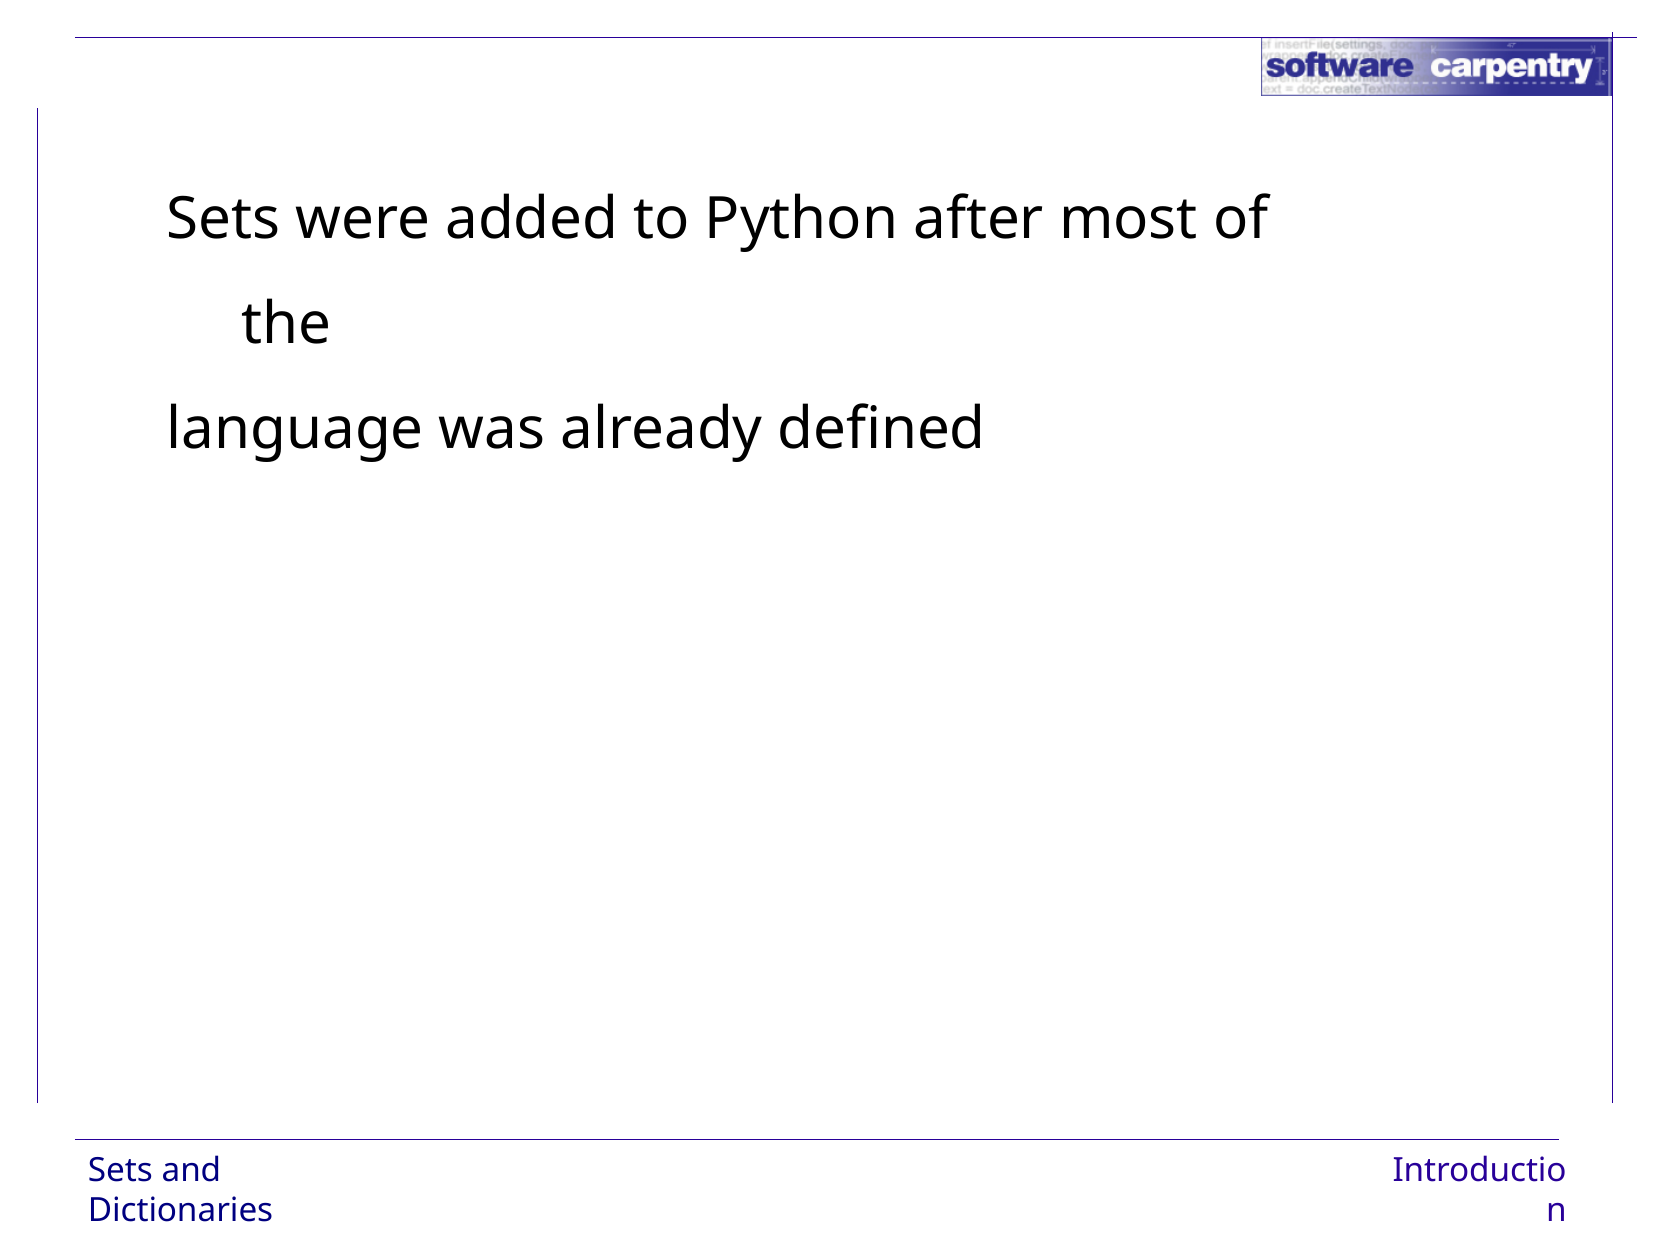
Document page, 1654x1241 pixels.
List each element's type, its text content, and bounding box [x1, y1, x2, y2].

picture [1261, 38, 1612, 96]
text_box Sets were added to Python after most of the language was already defined [151, 138, 1337, 468]
